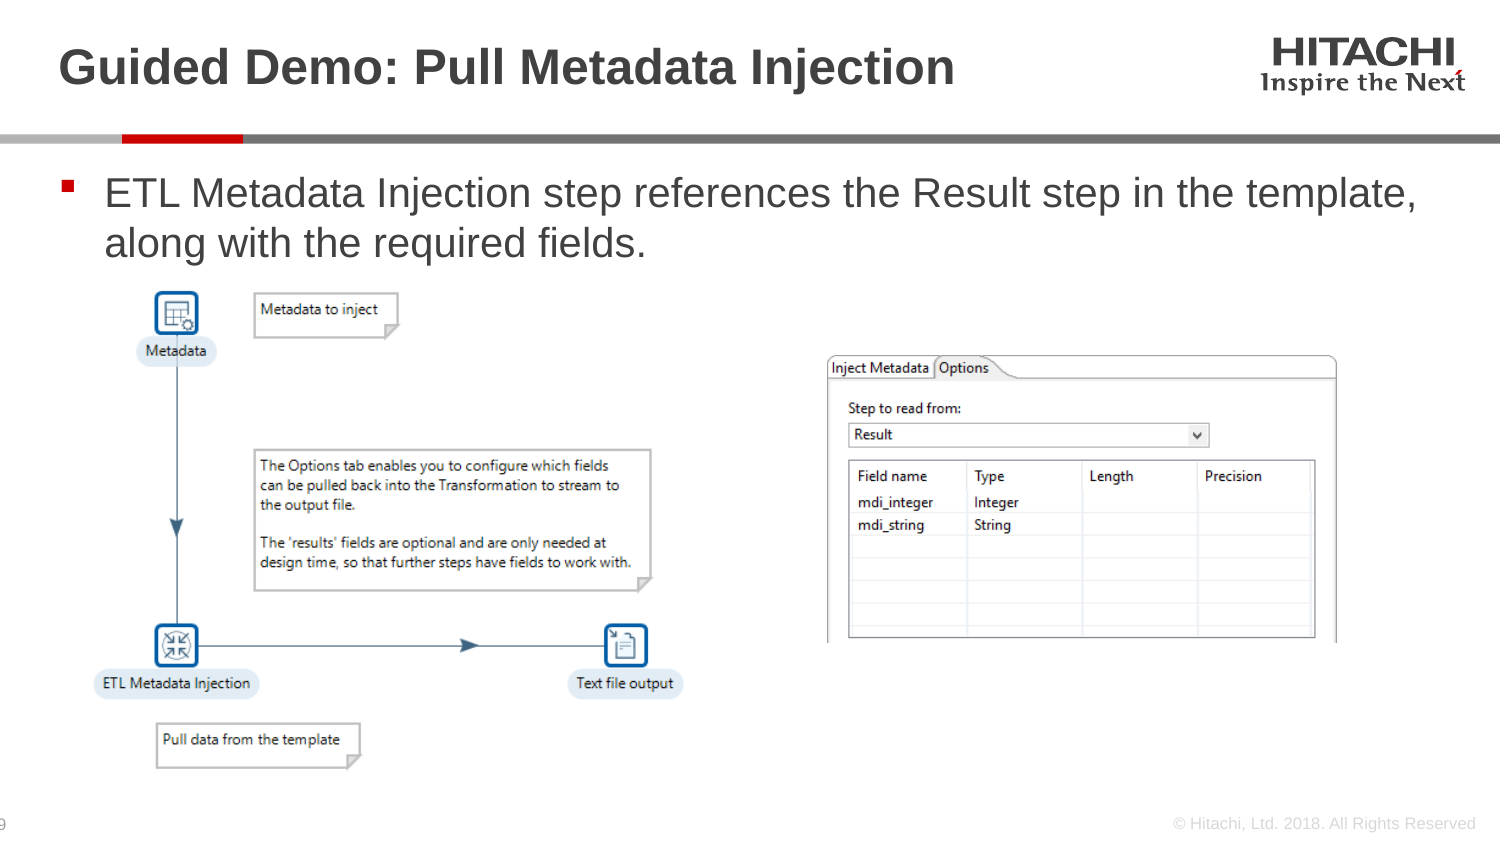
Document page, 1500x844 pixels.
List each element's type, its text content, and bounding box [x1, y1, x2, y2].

picture [85, 274, 708, 781]
list ETL Metadata Injection step references the Result step in the template, along with the required fields. [43, 158, 1452, 275]
picture [827, 355, 1337, 644]
title Guided Demo: Pull Metadata Injection [43, 8, 1200, 129]
